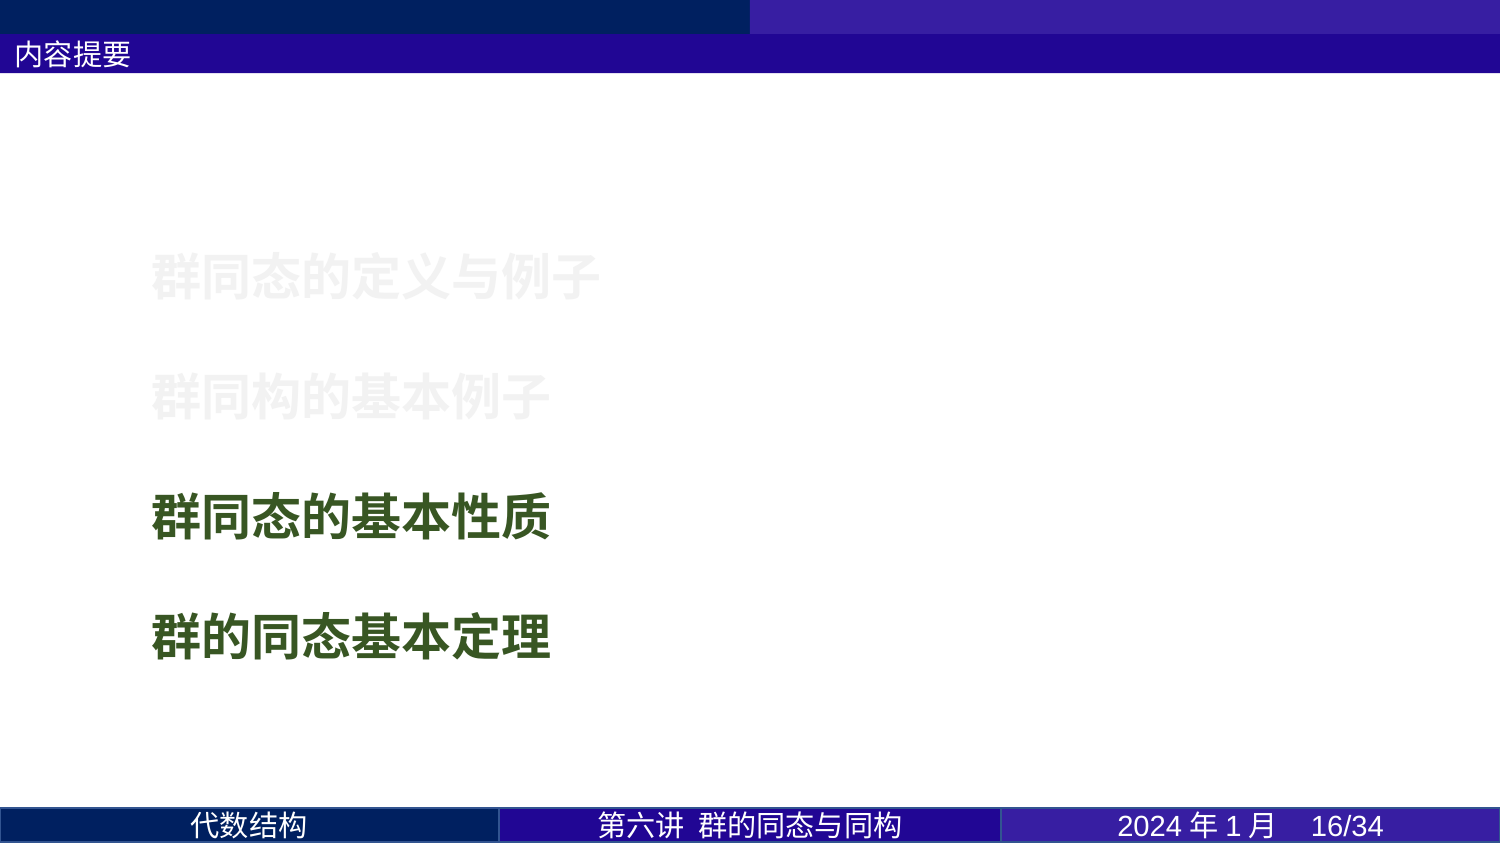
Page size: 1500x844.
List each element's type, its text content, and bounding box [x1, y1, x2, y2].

text_box 内容提要 [0, 35, 1500, 74]
text_box 群同态的定义与例子 群同构的基本例子 群同态的基本性质 群的同态基本定理 [136, 178, 719, 673]
text_box 代数结构 [0, 807, 498, 843]
text_box [749, 0, 1500, 35]
text_box 2024年1月 16/34 [1000, 807, 1500, 843]
text_box 第六讲 群的同态与同构 [498, 807, 1000, 843]
text_box [0, 0, 749, 35]
